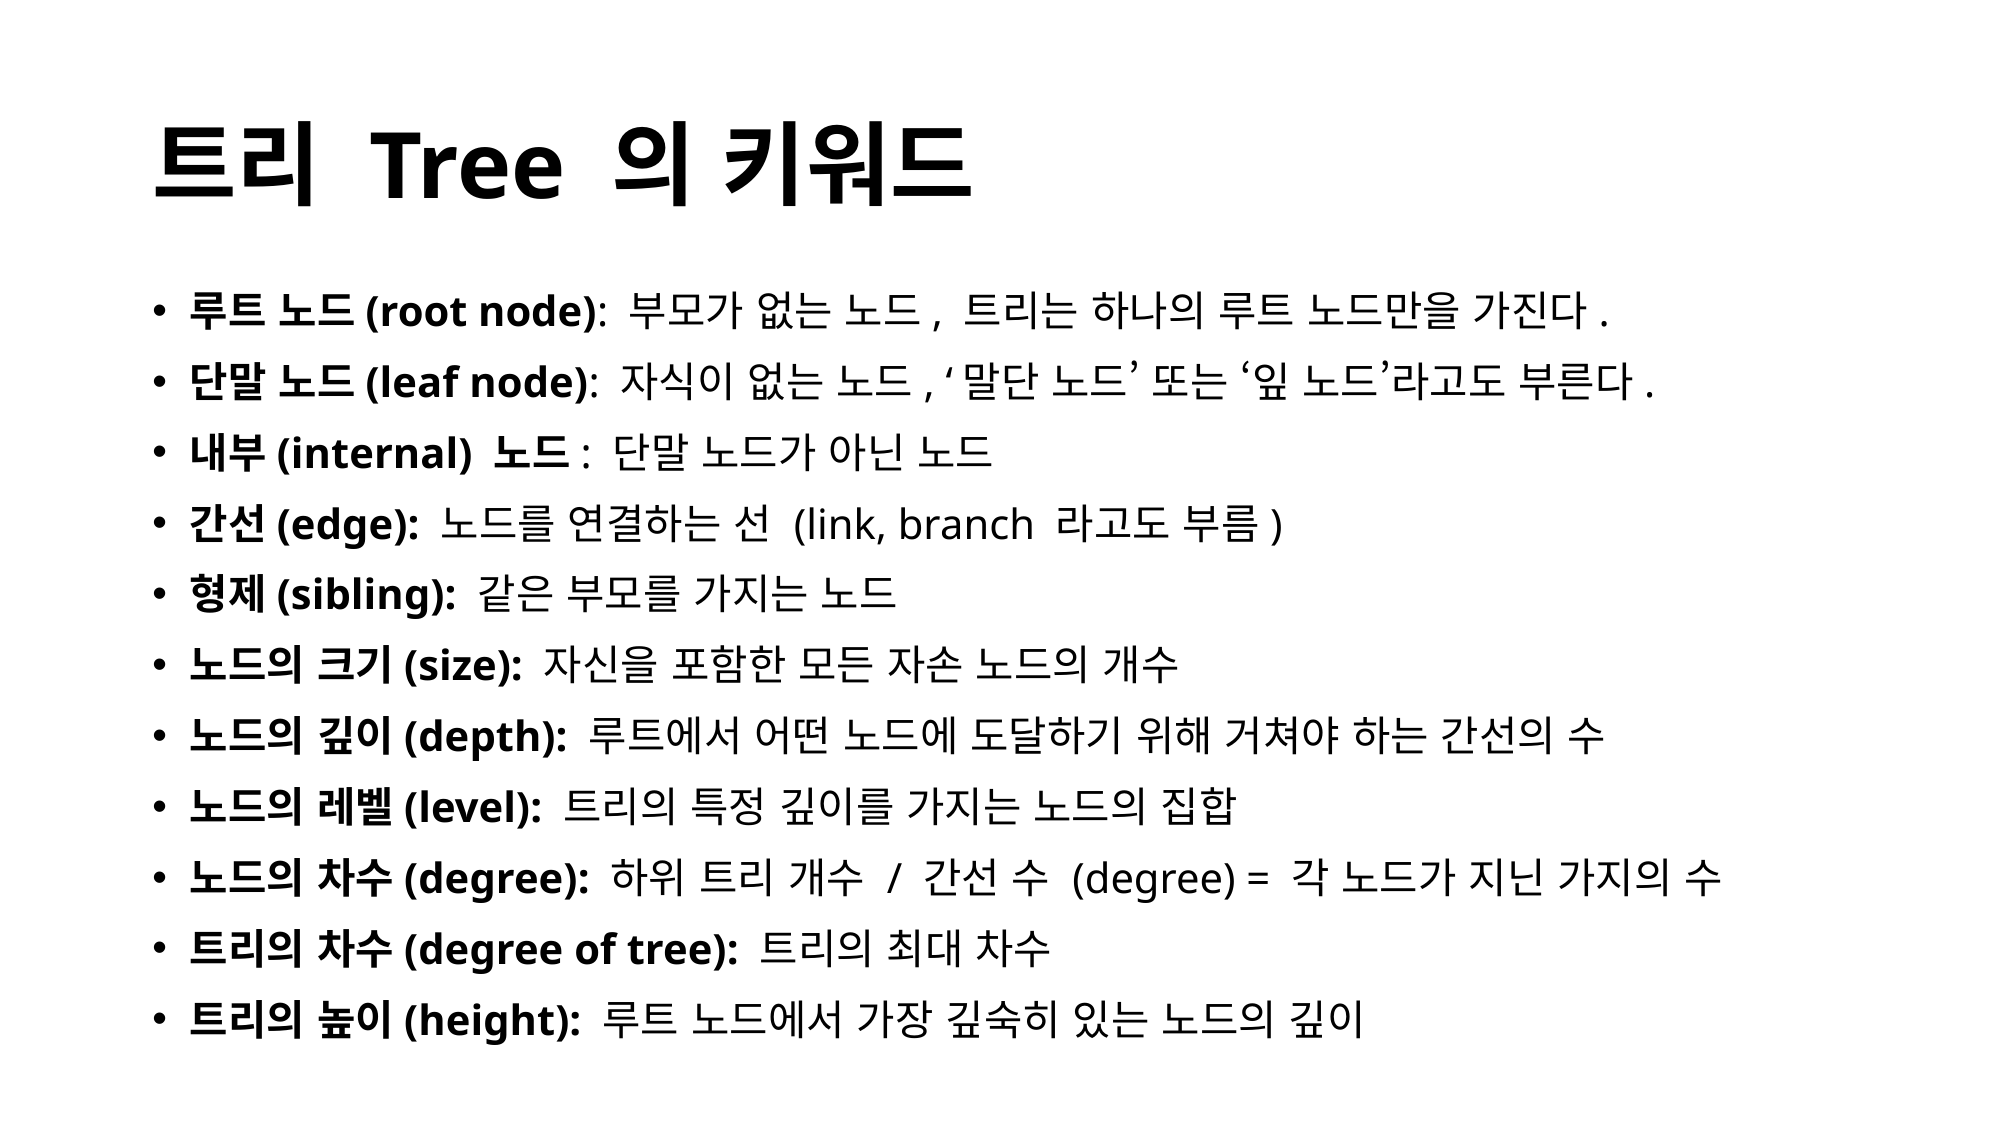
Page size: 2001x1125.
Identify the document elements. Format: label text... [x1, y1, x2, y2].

title 트리 Tree 의 키워드 [137, 59, 1863, 277]
list 루트 노드(root node): 부모가 없는 노드, 트리는 하나의 루트 노드만을 가진다. 단말 노드(leaf node): 자식이 없는 노드, ‘말단 노드’ 또는 ‘잎 노드’라고도 부른다. 내부(internal) 노드: 단말 노드가 아닌 노드 간선(edge): 노드를 연결하는 선 (link, branch 라고도 부름) 형제(sibling): 같은 부모를 가지는 노드 노드의 크기(size): 자신을 포함한 모든 자손 노드의 개수 노드의 깊이(depth): 루트에서 어떤 노드에 도달하기 위해 거쳐야 하는 간선의 수 노드의 레벨(level): 트리의 특정 깊이를 가지는 노드의 집합 노드의 차수(degree): 하위 트리 개수 / 간선 수 (degree) = 각 노드가 지닌 가지의 수 트리의 차수(degree of tree): 트리의 최대 차수 트리의 높이(height): 루트 노드에서 가장 깊숙히 있는 노드의 깊이 [137, 277, 1863, 992]
